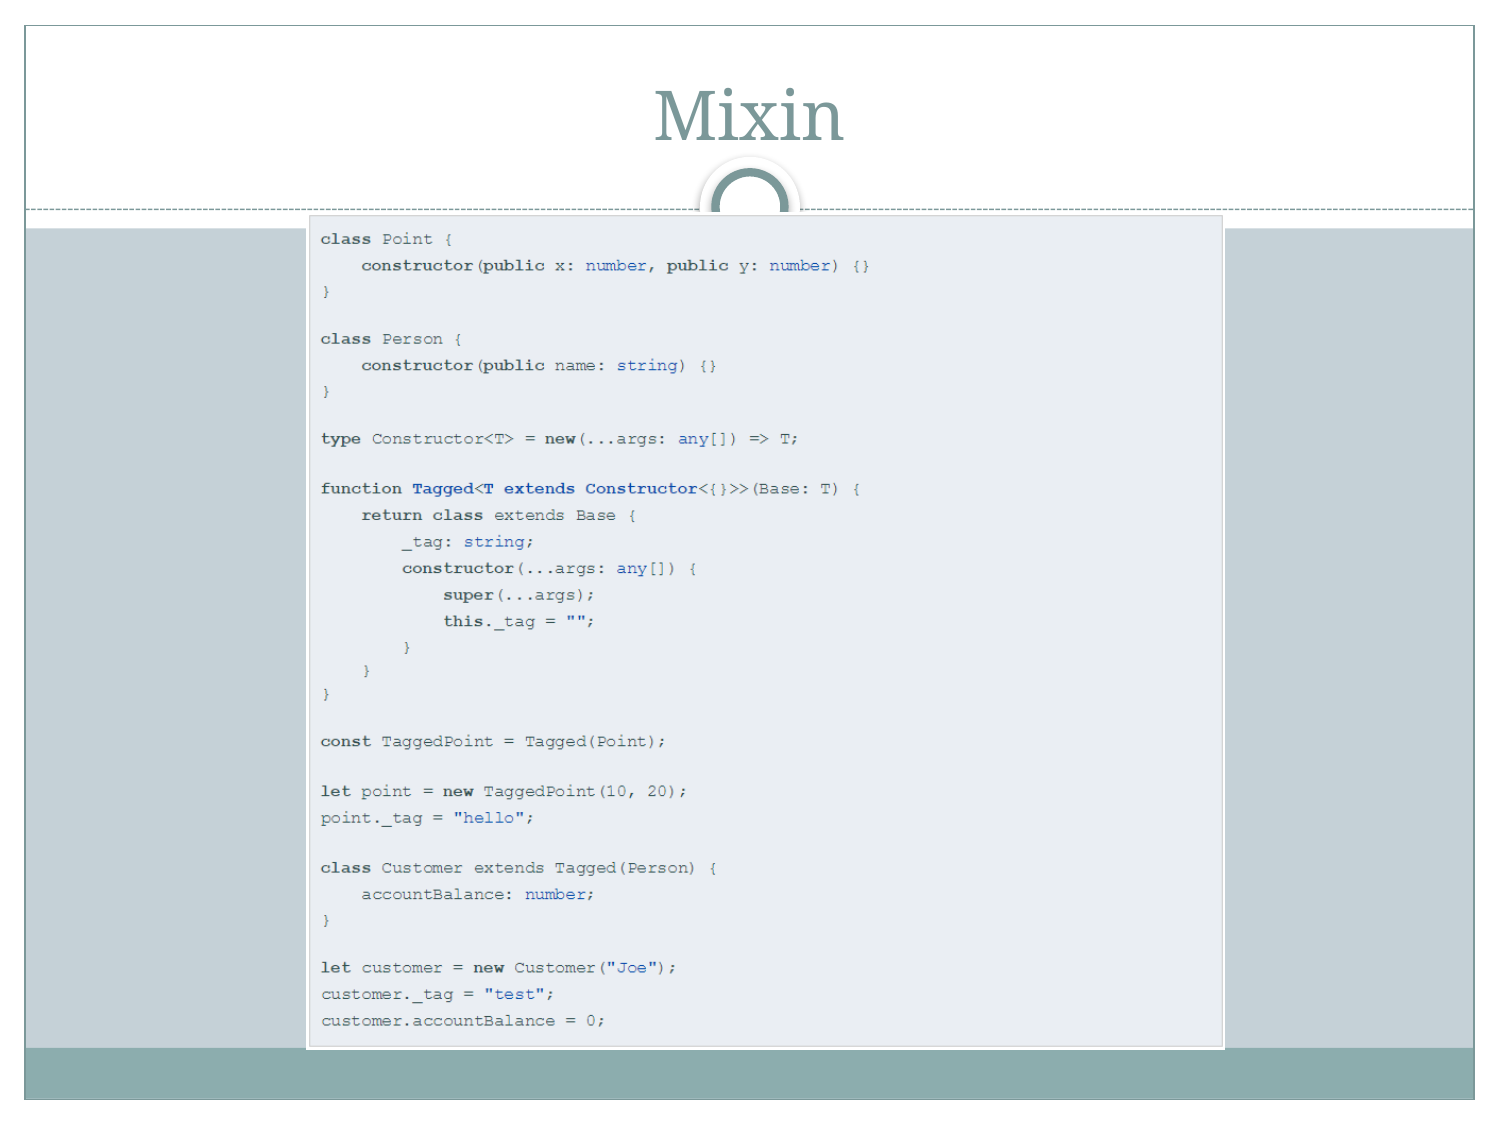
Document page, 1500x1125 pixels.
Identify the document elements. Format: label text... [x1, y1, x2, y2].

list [306, 212, 1226, 1051]
title Mixin [49, 37, 1450, 162]
